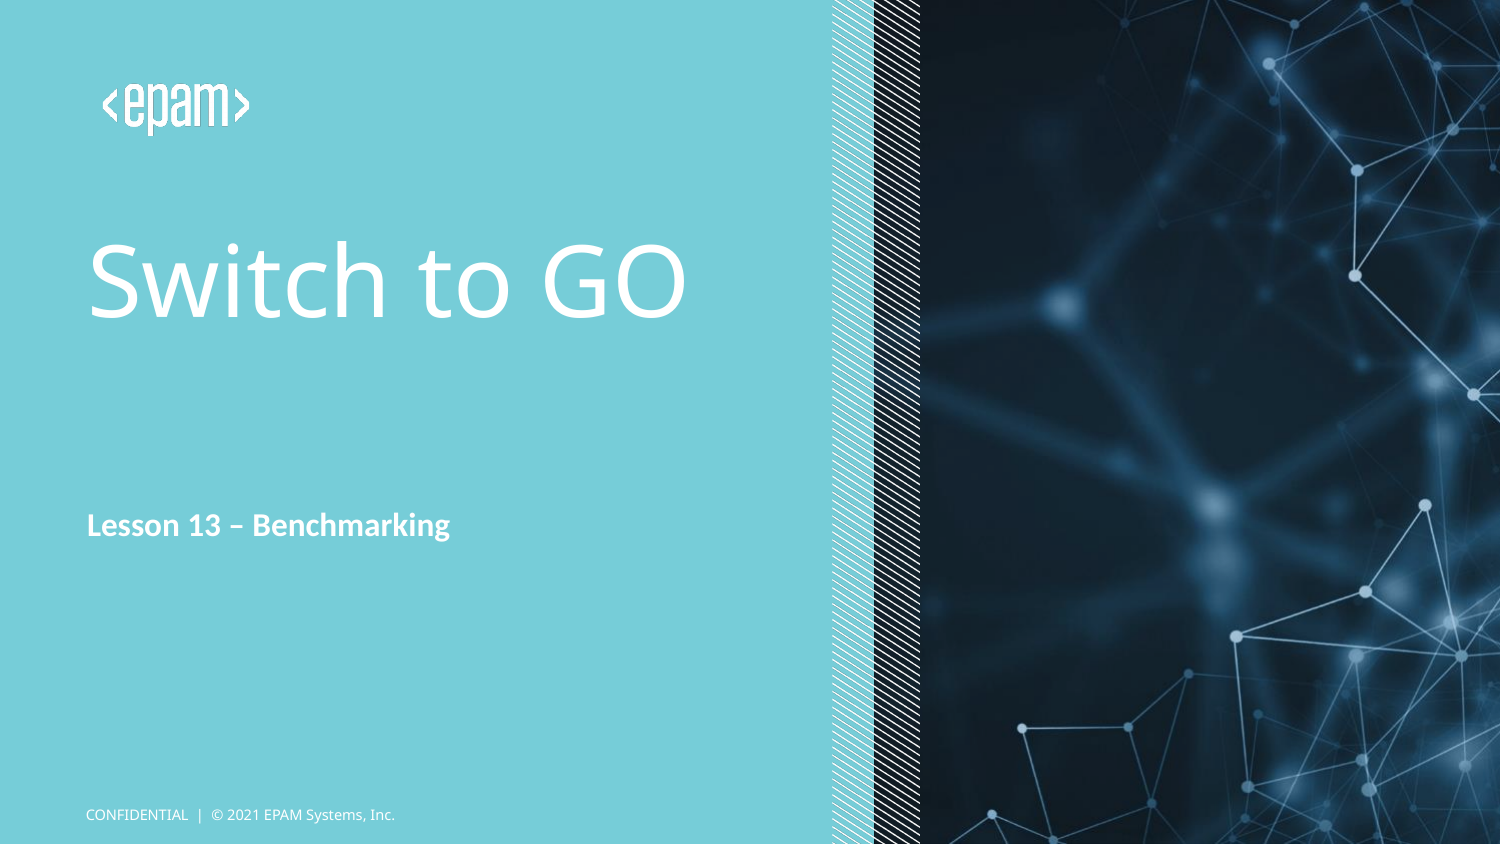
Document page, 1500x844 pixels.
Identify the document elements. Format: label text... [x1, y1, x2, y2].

picture [833, 0, 1500, 844]
list Lesson 13 – Benchmarking [87, 500, 796, 552]
title Switch to GO [87, 231, 796, 465]
text_box CONFIDENTIAL | © 2021 EPAM Systems, Inc. [70, 798, 469, 831]
